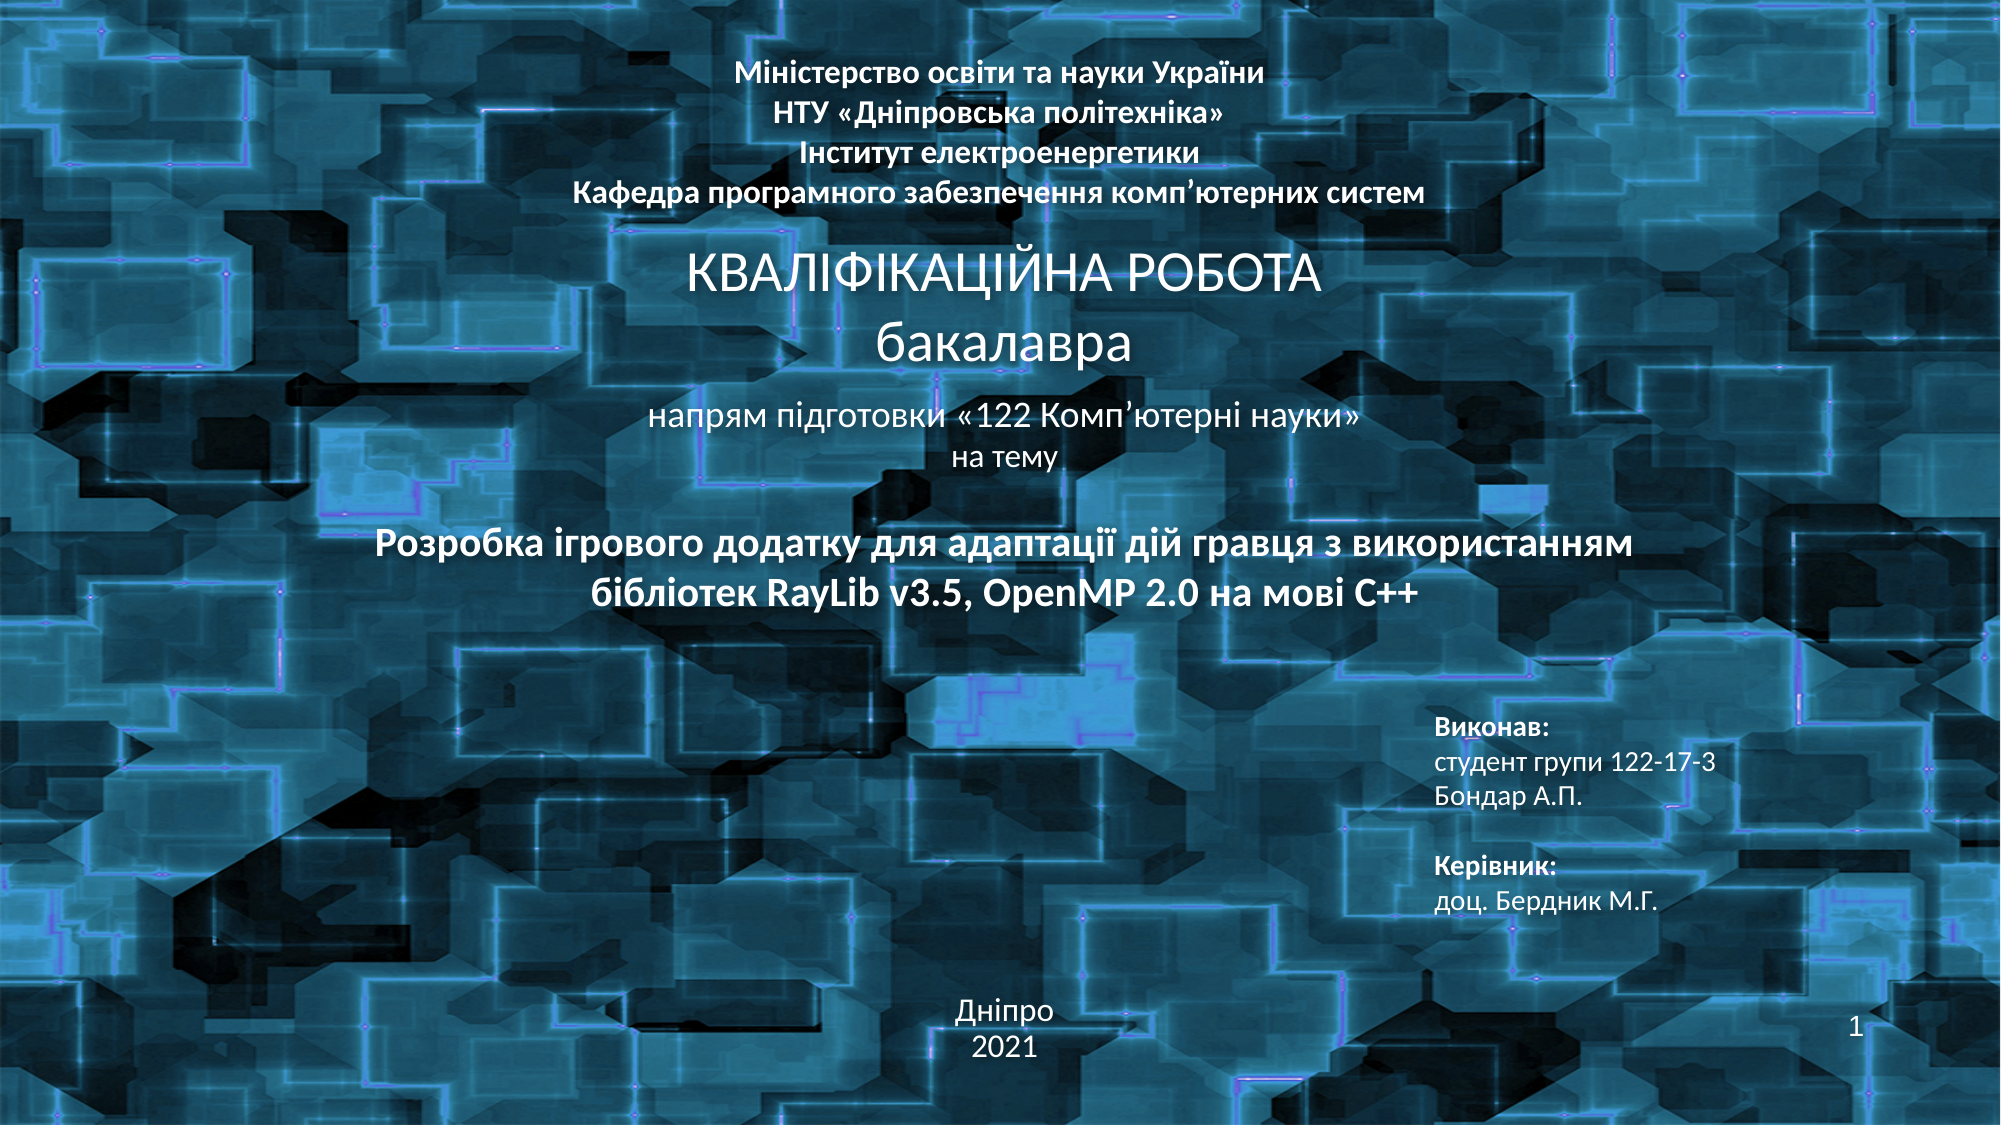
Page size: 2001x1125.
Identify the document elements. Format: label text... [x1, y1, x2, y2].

text_box 1 [1699, 1002, 1880, 1048]
text_box Міністерство освіти та науки України НТУ «Дніпровська політехніка» Інститут електроенергетики Кафедра програмного забезпечення комп’ютерних систем [249, 42, 1750, 218]
text_box Виконав: студент групи 122-17-3 Бондар А.П. Керівник: доц. Бердник М.Г. [1419, 699, 1880, 924]
text_box КВАЛІФІКАЦІЙНА РОБОТА бакалавра [499, 225, 1510, 380]
text_box напрям підготовки «122 Комп’ютерні науки» на тему [348, 382, 1661, 482]
text_box Дніпро 2021 [940, 985, 1070, 1072]
text_box Розробка ігрового додатку для адаптації дій гравця з використанням бібліотек RayLib v3.5, OpenMP 2.0 на мові C++ [305, 507, 1704, 623]
picture [0, 0, 2001, 1125]
